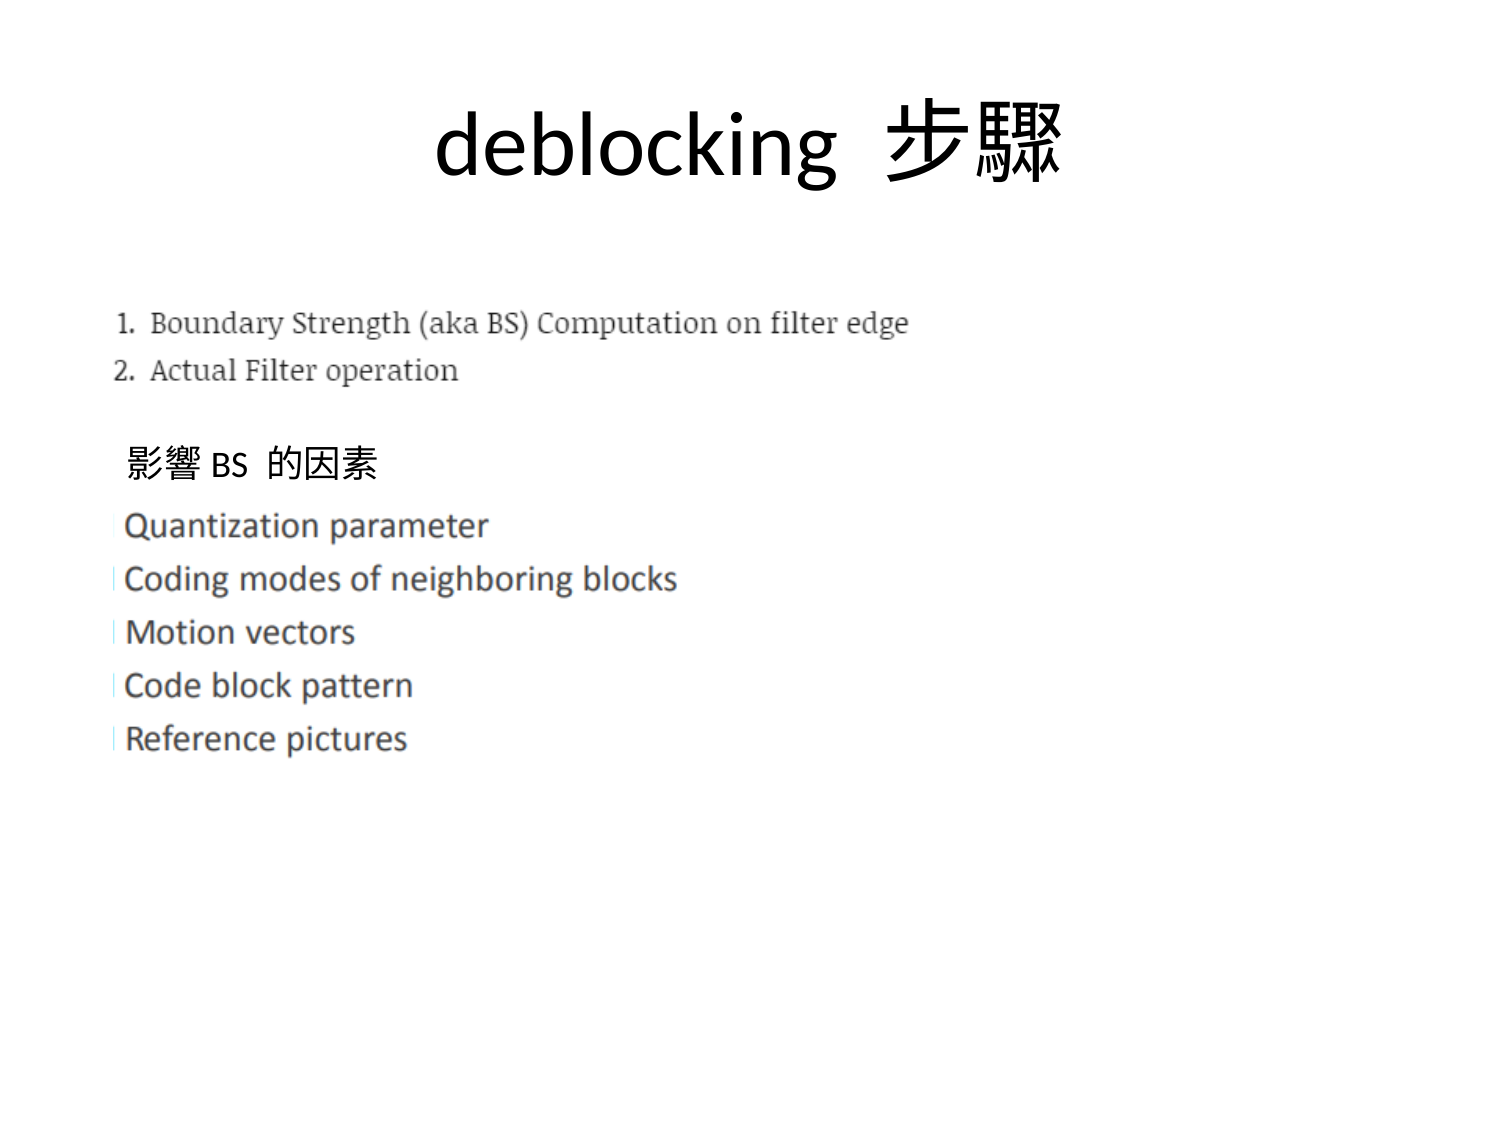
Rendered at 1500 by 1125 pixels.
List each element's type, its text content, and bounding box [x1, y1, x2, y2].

text_box 影響BS 的因素 [112, 432, 1388, 538]
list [100, 302, 918, 396]
picture [113, 503, 691, 760]
title deblocking 步驟 [75, 45, 1425, 233]
